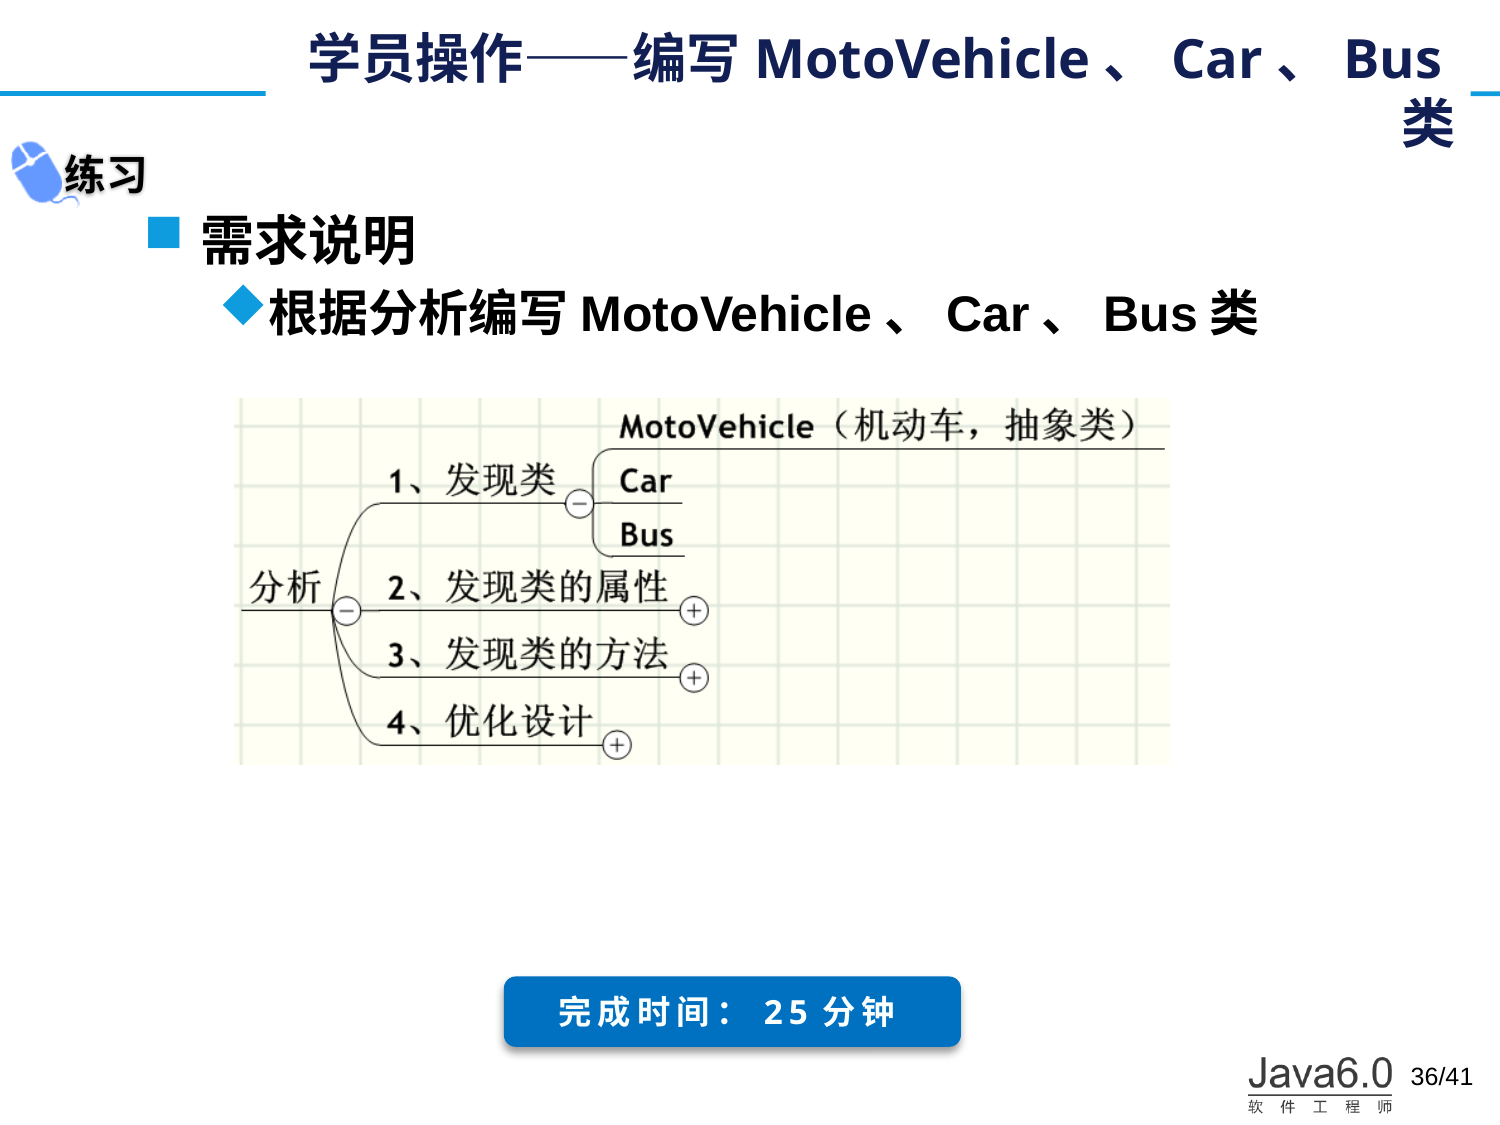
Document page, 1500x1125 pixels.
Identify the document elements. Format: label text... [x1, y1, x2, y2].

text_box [11, 140, 165, 208]
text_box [503, 976, 962, 1048]
picture [234, 398, 1170, 765]
slide_number /41 [1138, 1053, 1489, 1114]
title 学员操作——编写MotoVehicle、Car、Bus类 [265, 46, 1471, 133]
list 需求说明 根据分析编写MotoVehicle、Car、Bus类 [128, 199, 1383, 1043]
